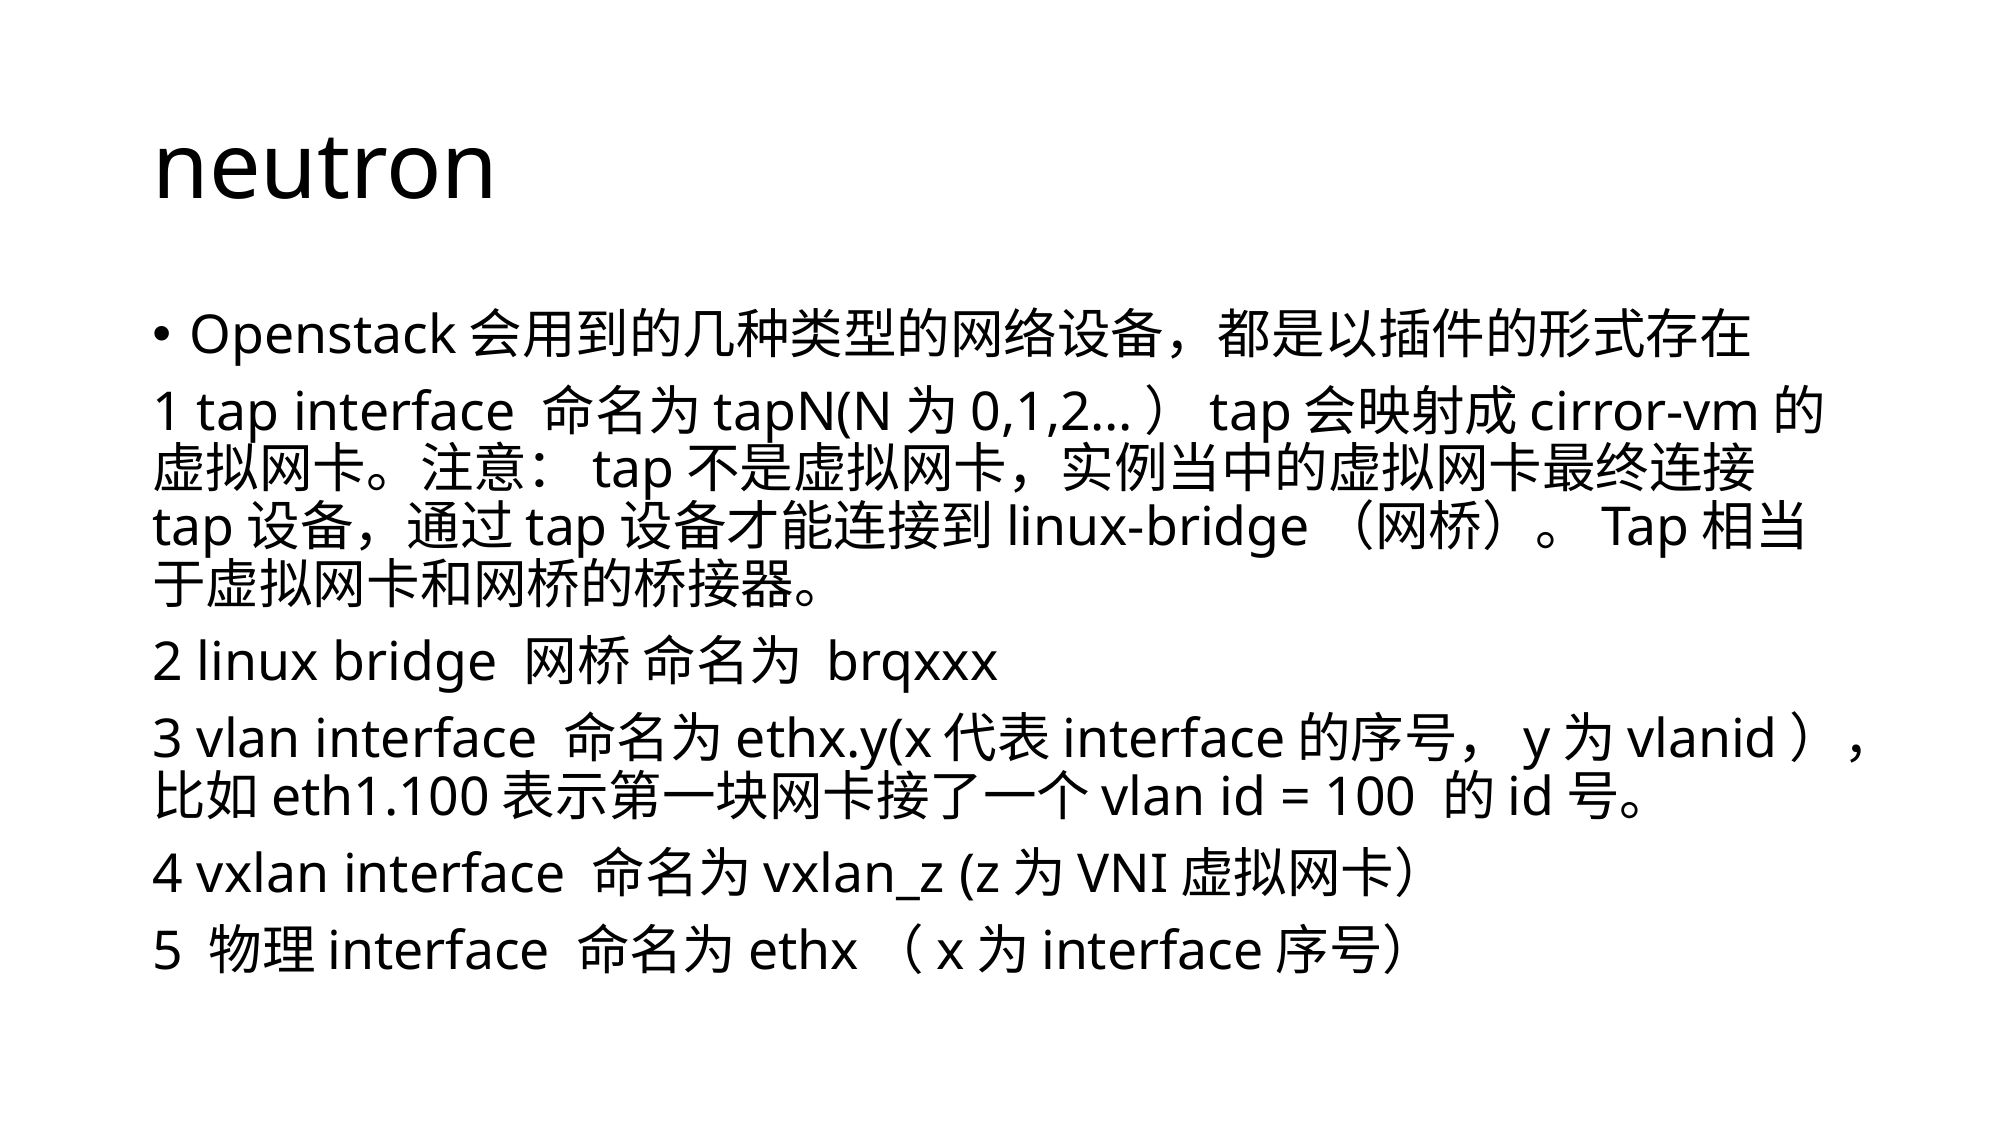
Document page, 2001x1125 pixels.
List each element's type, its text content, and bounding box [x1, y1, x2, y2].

title neutron [137, 59, 1863, 278]
list Openstack会用到的几种类型的网络设备，都是以插件的形式存在 1 tap interface 命名为tapN(N为0,1,2…）tap会映射成cirror-vm的虚拟网卡。注意：tap不是虚拟网卡，实例当中的虚拟网卡最终连接tap设备，通过tap设备才能连接到linux-bridge（网桥）。Tap相当于虚拟网卡和网桥的桥接器。 2 linux bridge 网桥 命名为 brqxxx 3 vlan interface 命名为ethx.y(x代表interface的序号，y为vlanid），比如eth1.100表示第一块网卡接了一个vlan id = 100 的id号。 4 vxlan interface 命名为vxlan_z (z为VNI虚拟网卡） 5 物理interface 命名为ethx（x为interface序号） [137, 299, 1863, 1014]
